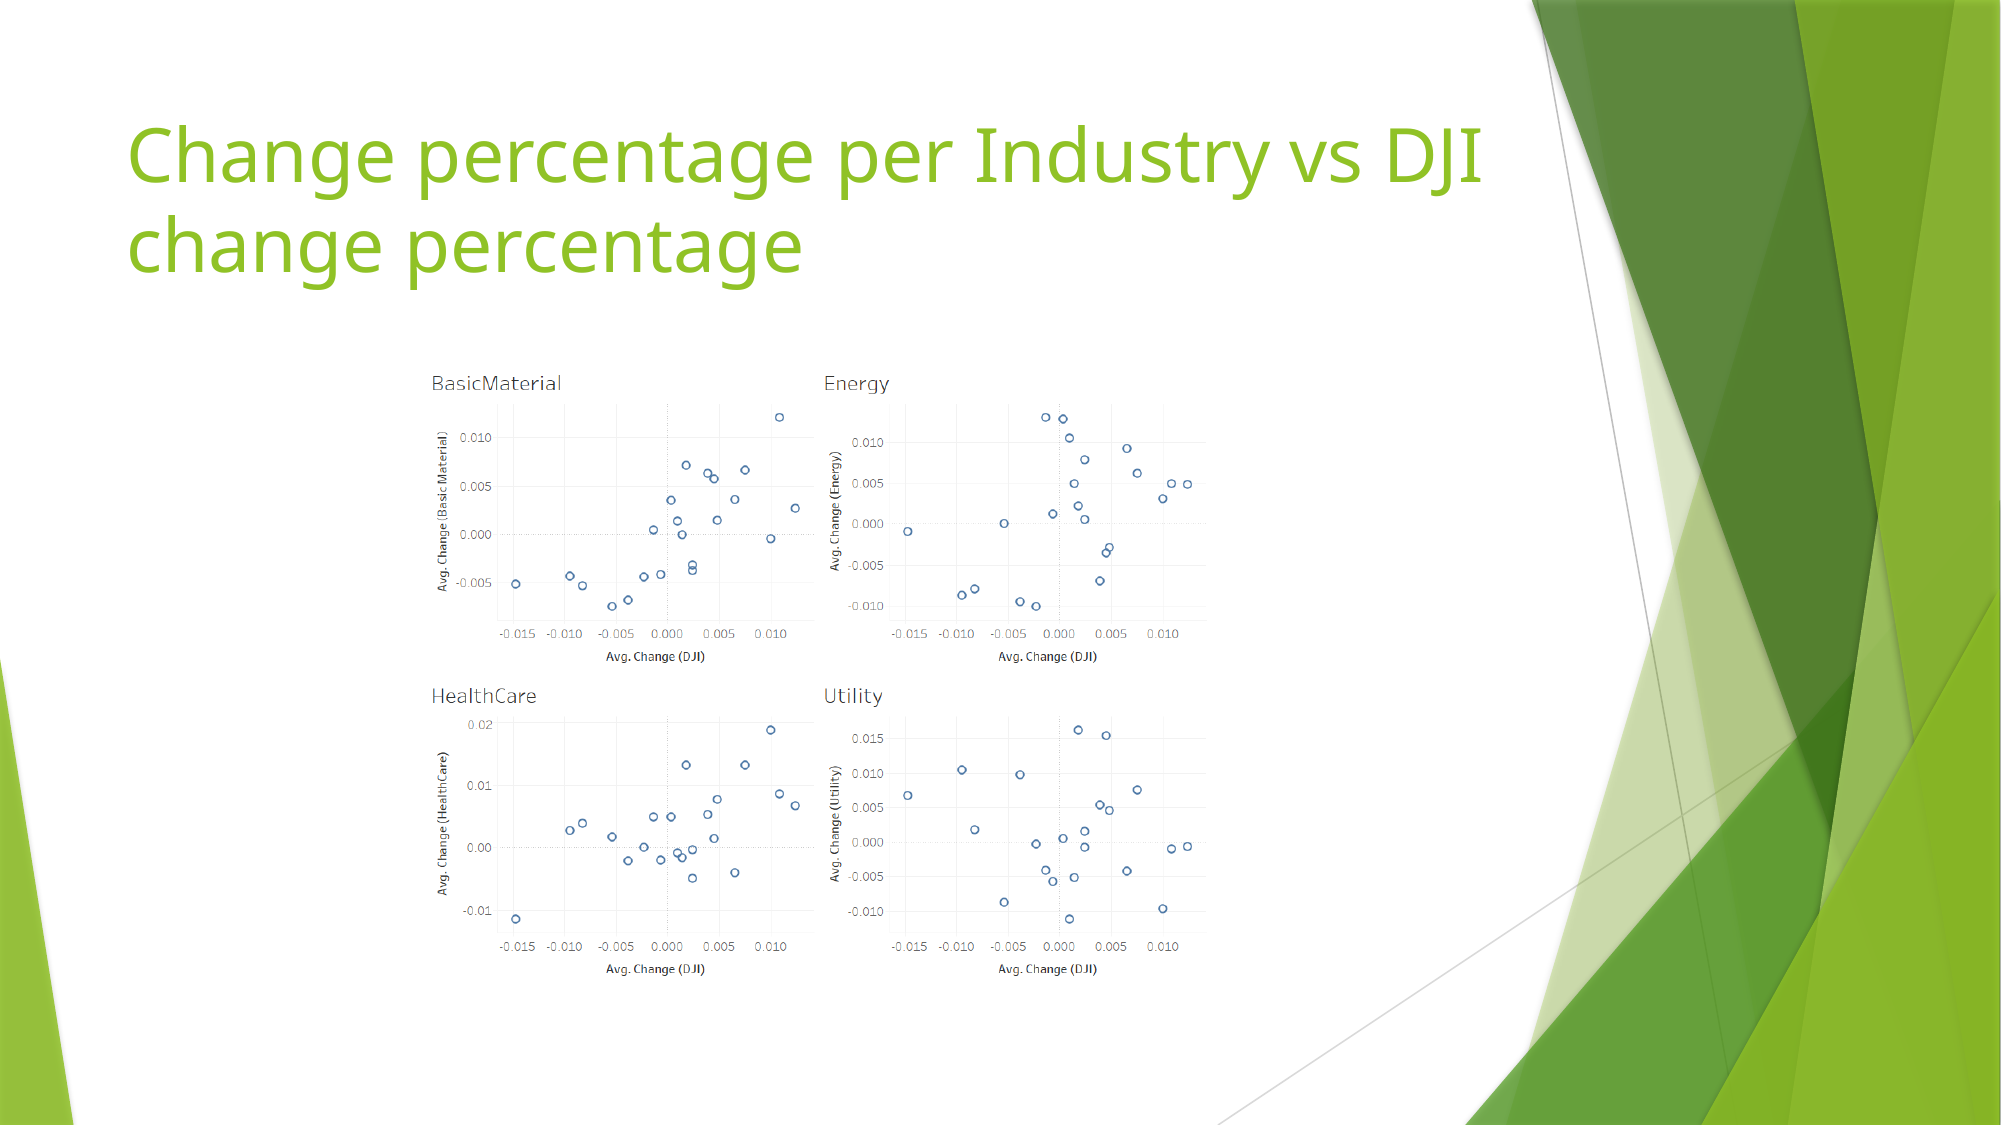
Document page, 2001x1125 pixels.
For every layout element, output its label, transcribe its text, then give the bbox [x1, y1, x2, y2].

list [417, 353, 1215, 992]
title Change percentage per Industry vs DJI change percentage [111, 99, 1522, 317]
